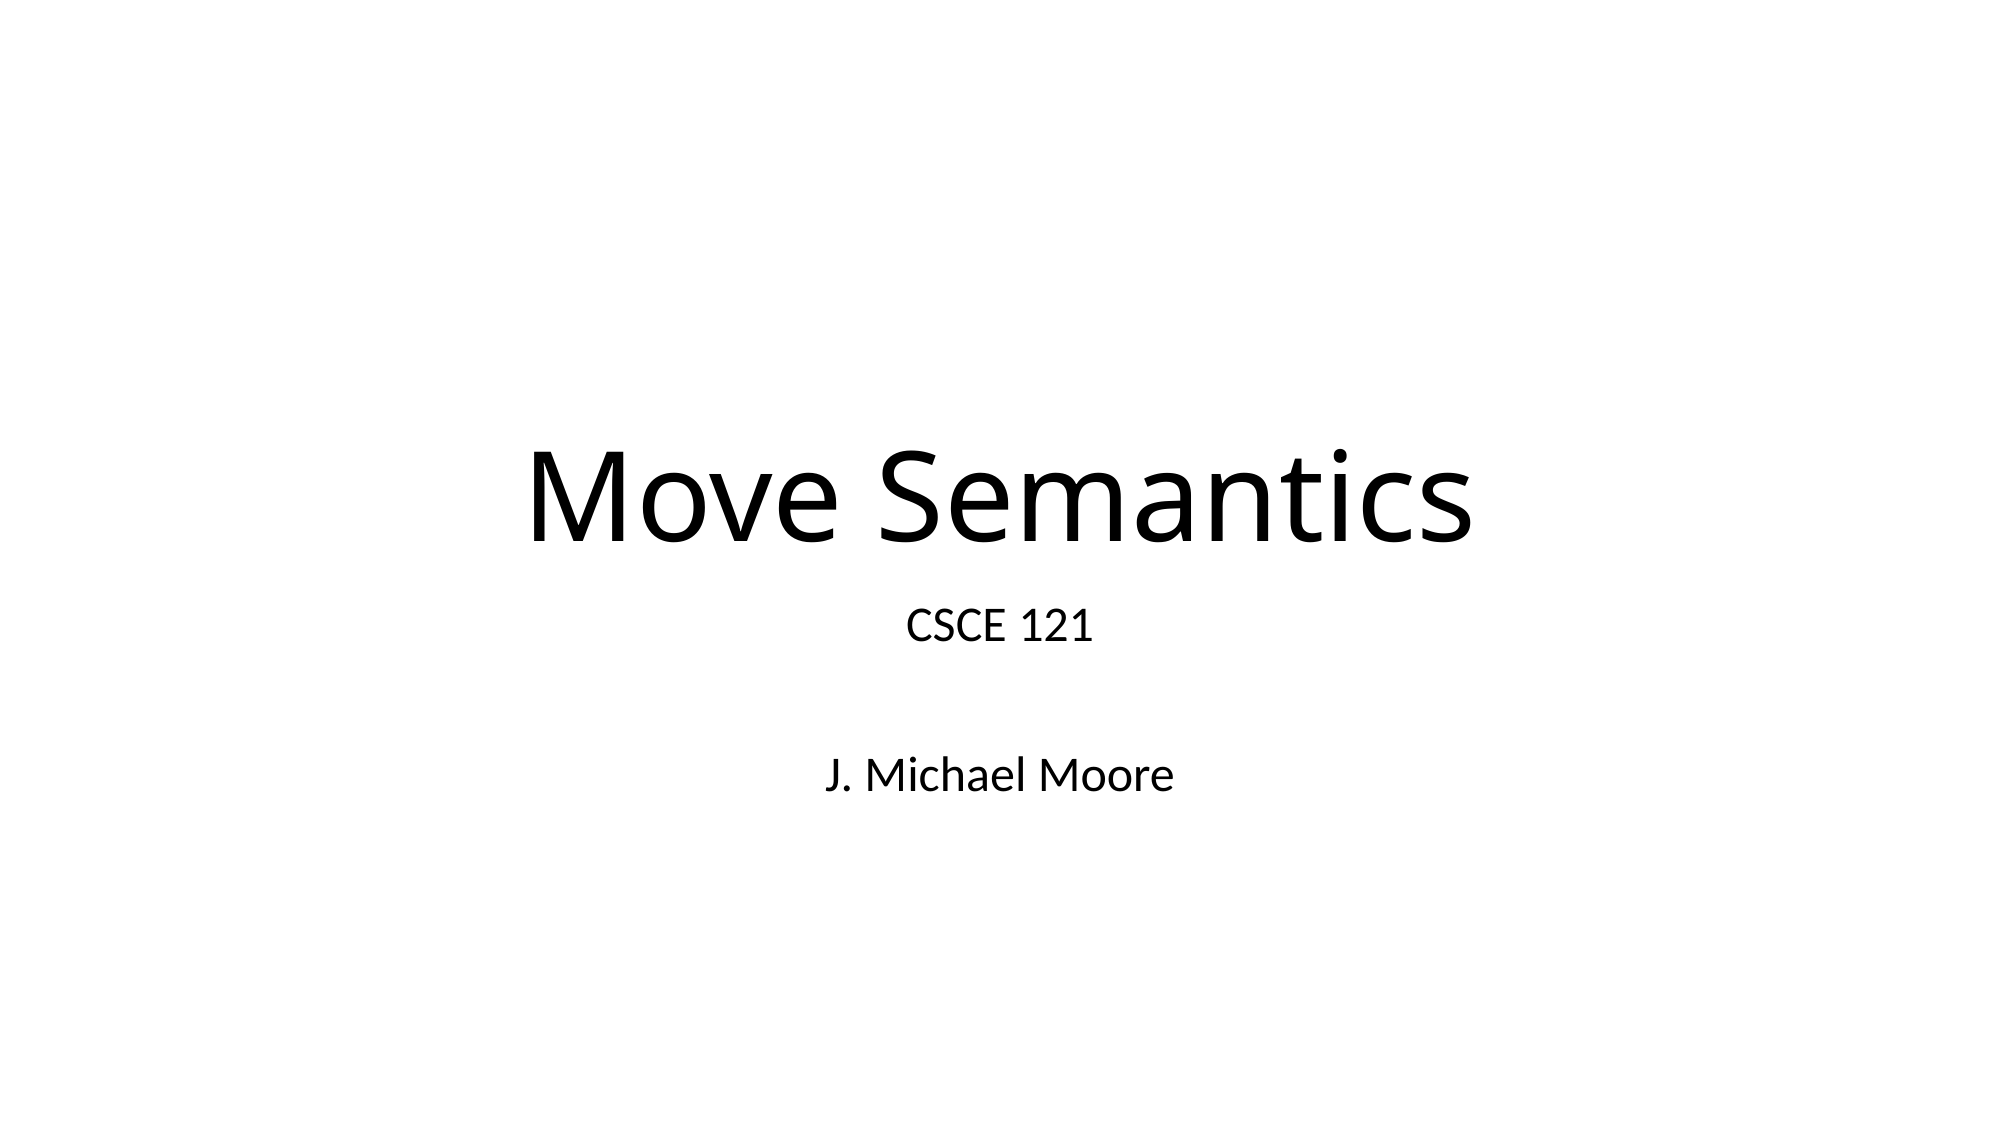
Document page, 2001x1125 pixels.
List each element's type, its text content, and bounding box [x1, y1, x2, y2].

title Move Semantics [249, 184, 1750, 576]
subtitle CSCE 121 J. Michael Moore [249, 590, 1750, 863]
